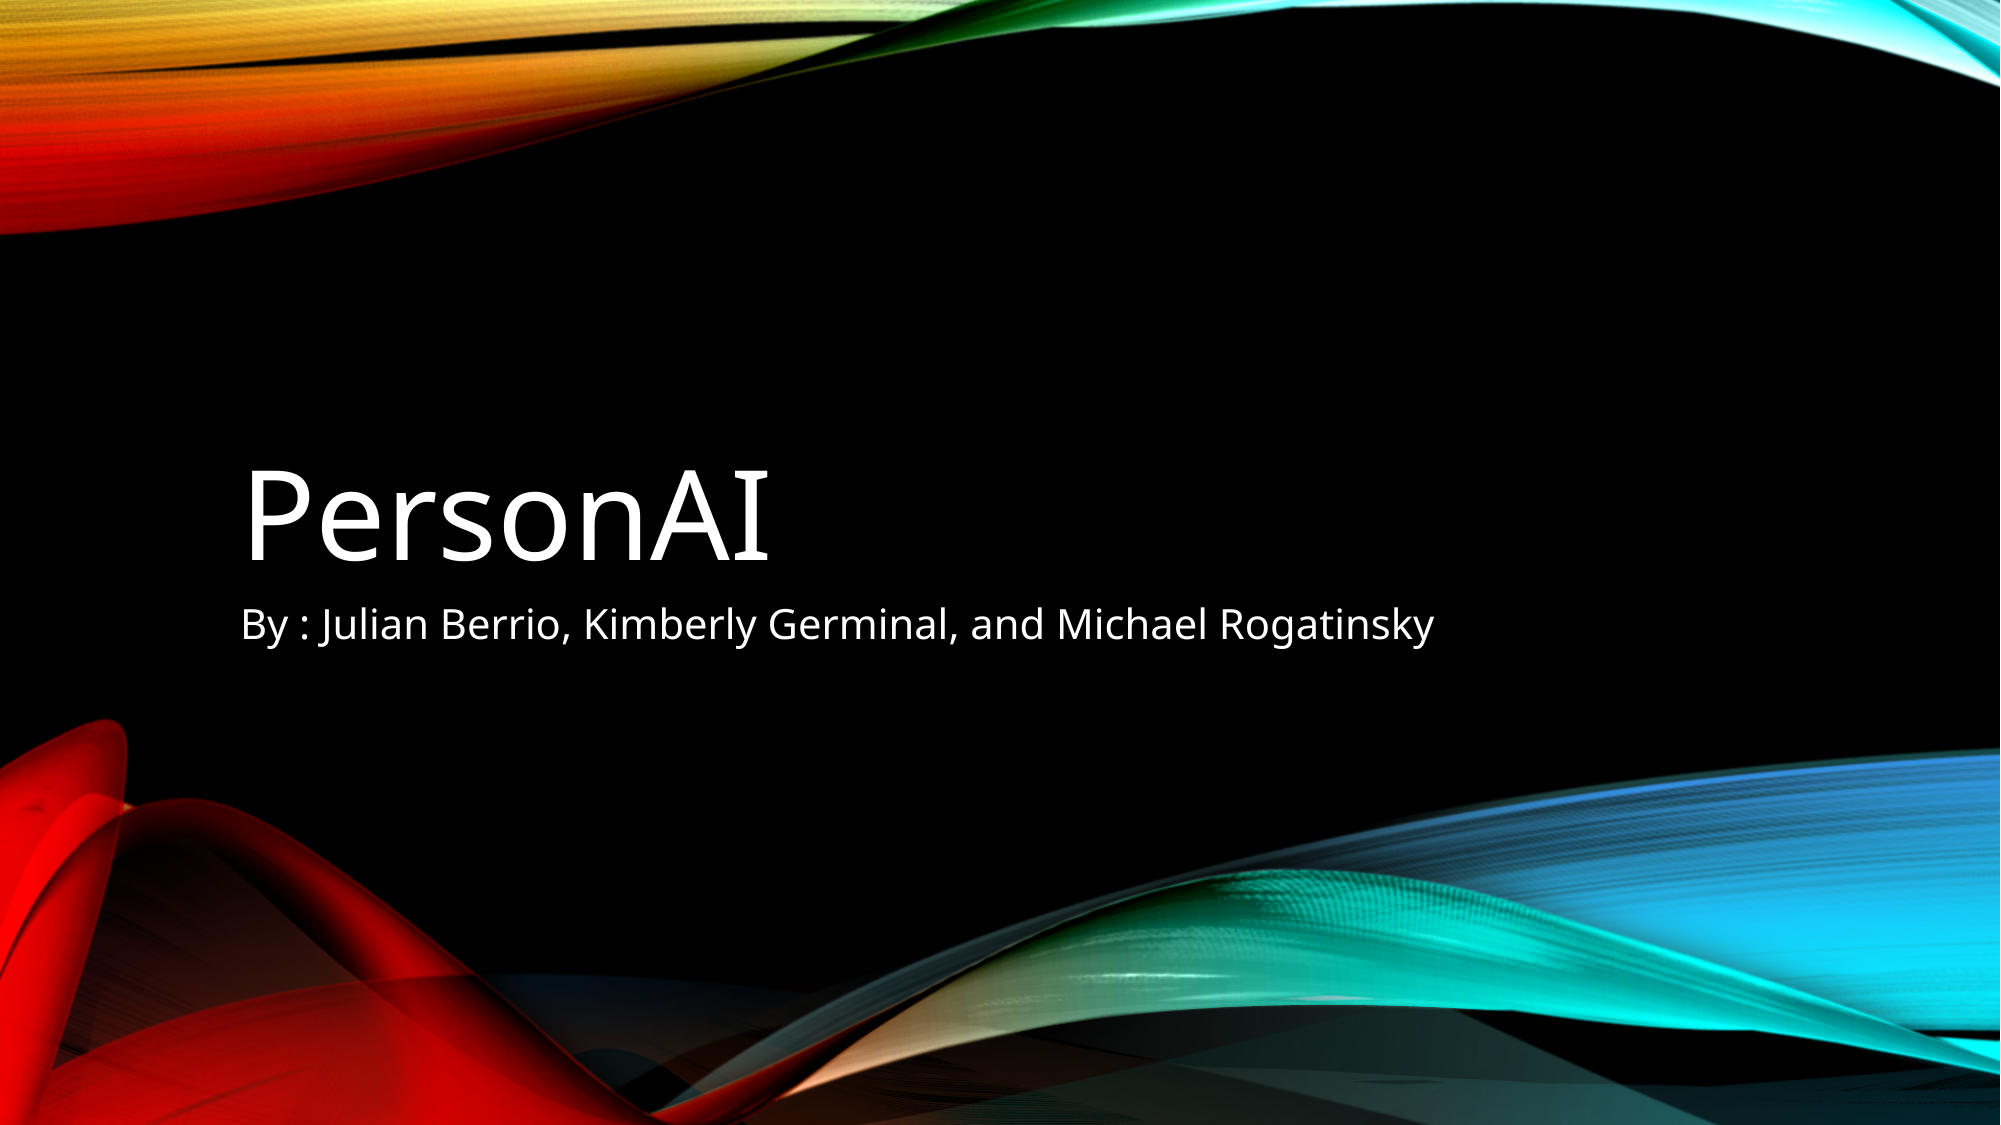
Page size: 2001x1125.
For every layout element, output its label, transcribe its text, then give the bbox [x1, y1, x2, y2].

picture [0, 717, 2000, 1125]
subtitle By : Julian Berrio, Kimberly Germinal, and Michael Rogatinsky [225, 595, 1775, 709]
picture [0, 0, 2000, 237]
title PersonAI [225, 295, 1775, 595]
